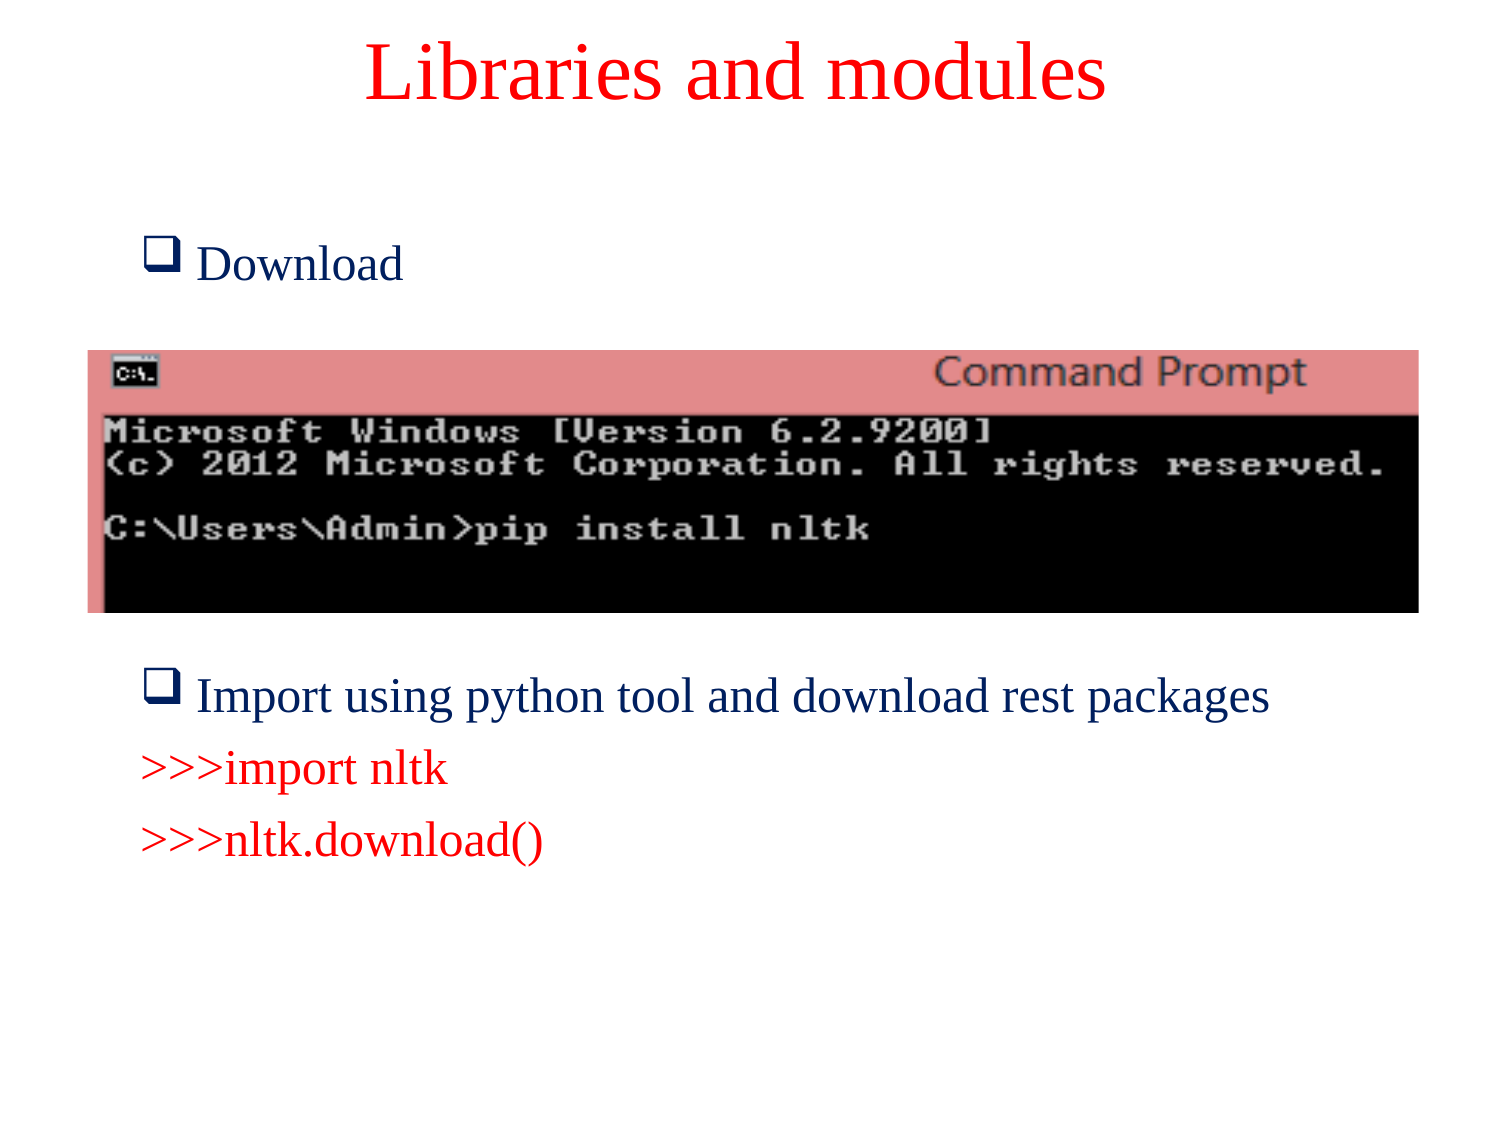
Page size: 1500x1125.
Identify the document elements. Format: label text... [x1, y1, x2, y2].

text_box [87, 350, 1419, 613]
title Libraries and modules [362, 13, 1112, 204]
text_box Import using python tool and download rest packages >>>import nltk >>>nltk.download() [137, 648, 1272, 867]
text_box Download [137, 228, 407, 291]
